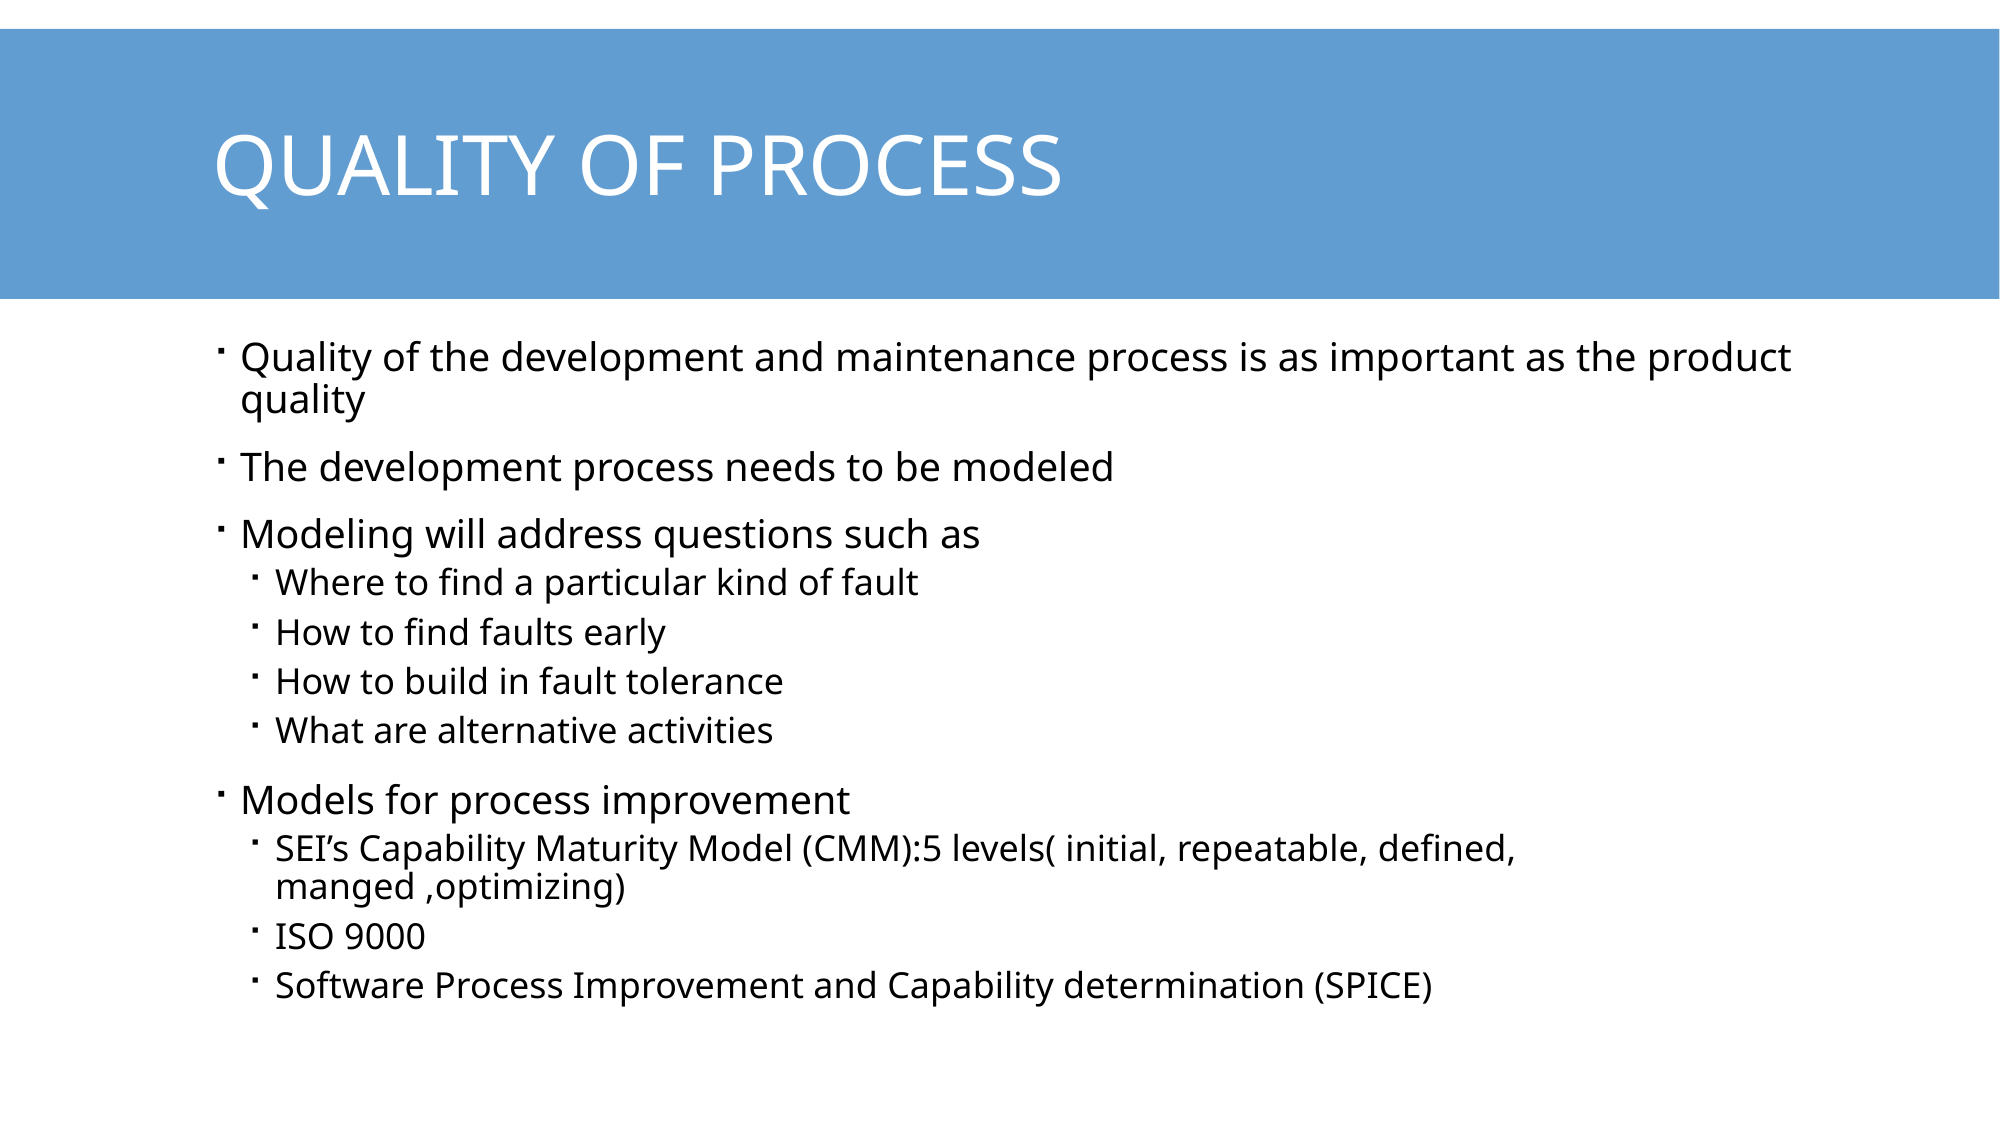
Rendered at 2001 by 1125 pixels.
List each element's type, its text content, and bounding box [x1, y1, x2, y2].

list Quality of the development and maintenance process is as important as the product quality The development process needs to be modeled Modeling will address questions such as Where to find a particular kind of fault How to find faults early How to build in fault tolerance What are alternative activities Models for process improvement SEI’s Capability Maturity Model (CMM):5 levels( initial, repeatable, defined, manged ,optimizing) ISO 9000 Software Process Improvement and Capability determination (SPICE) [197, 329, 1878, 1020]
title Quality of Process [197, 46, 1803, 295]
